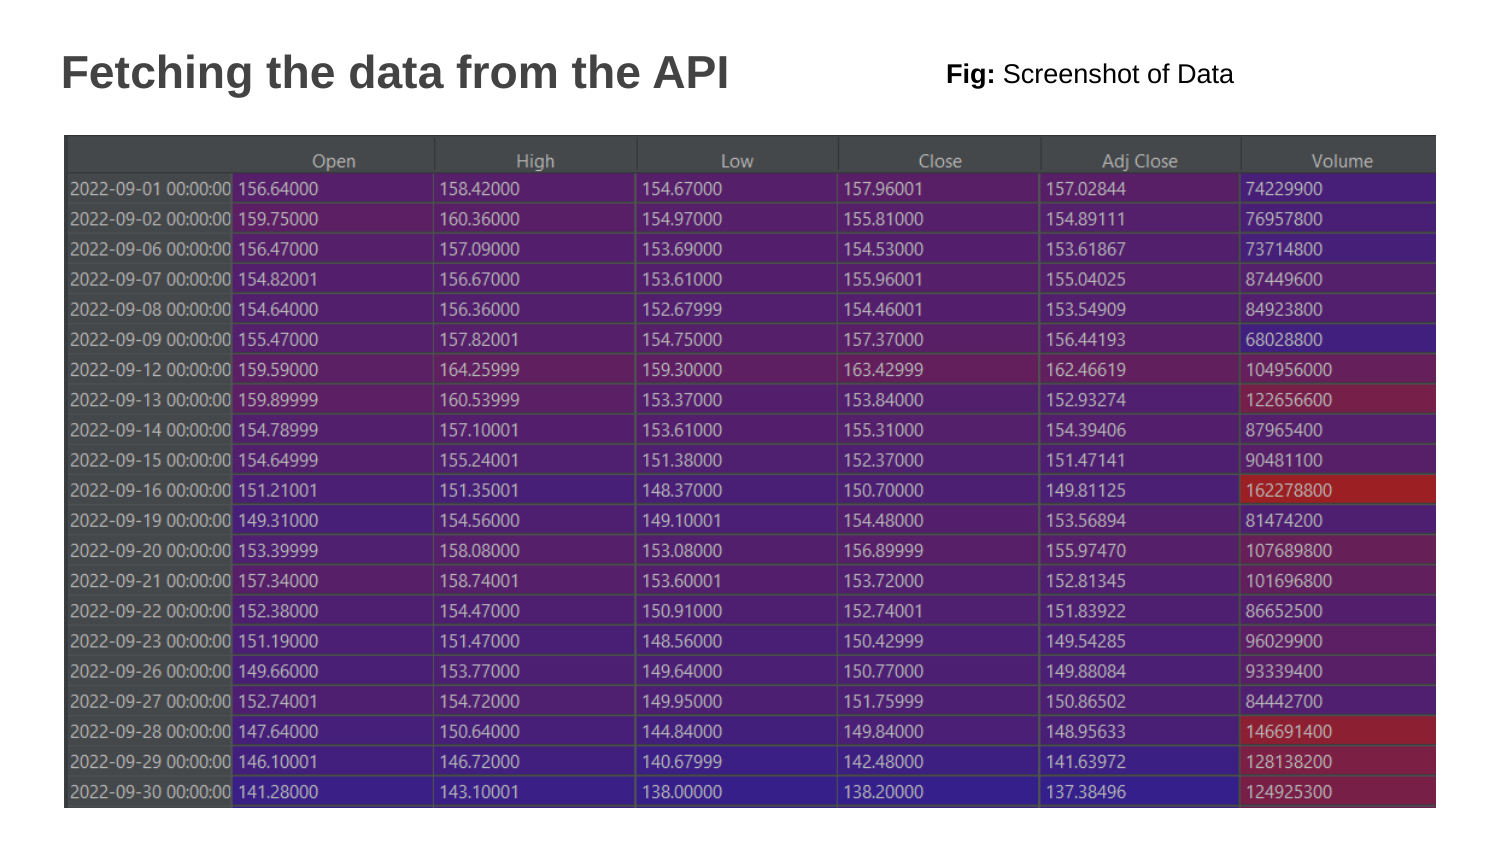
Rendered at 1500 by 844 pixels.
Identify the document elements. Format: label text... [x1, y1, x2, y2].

title Fetching the data from the API [45, 27, 920, 122]
text_box Fig: Screenshot of Data [930, 41, 1500, 104]
picture [64, 135, 1436, 808]
